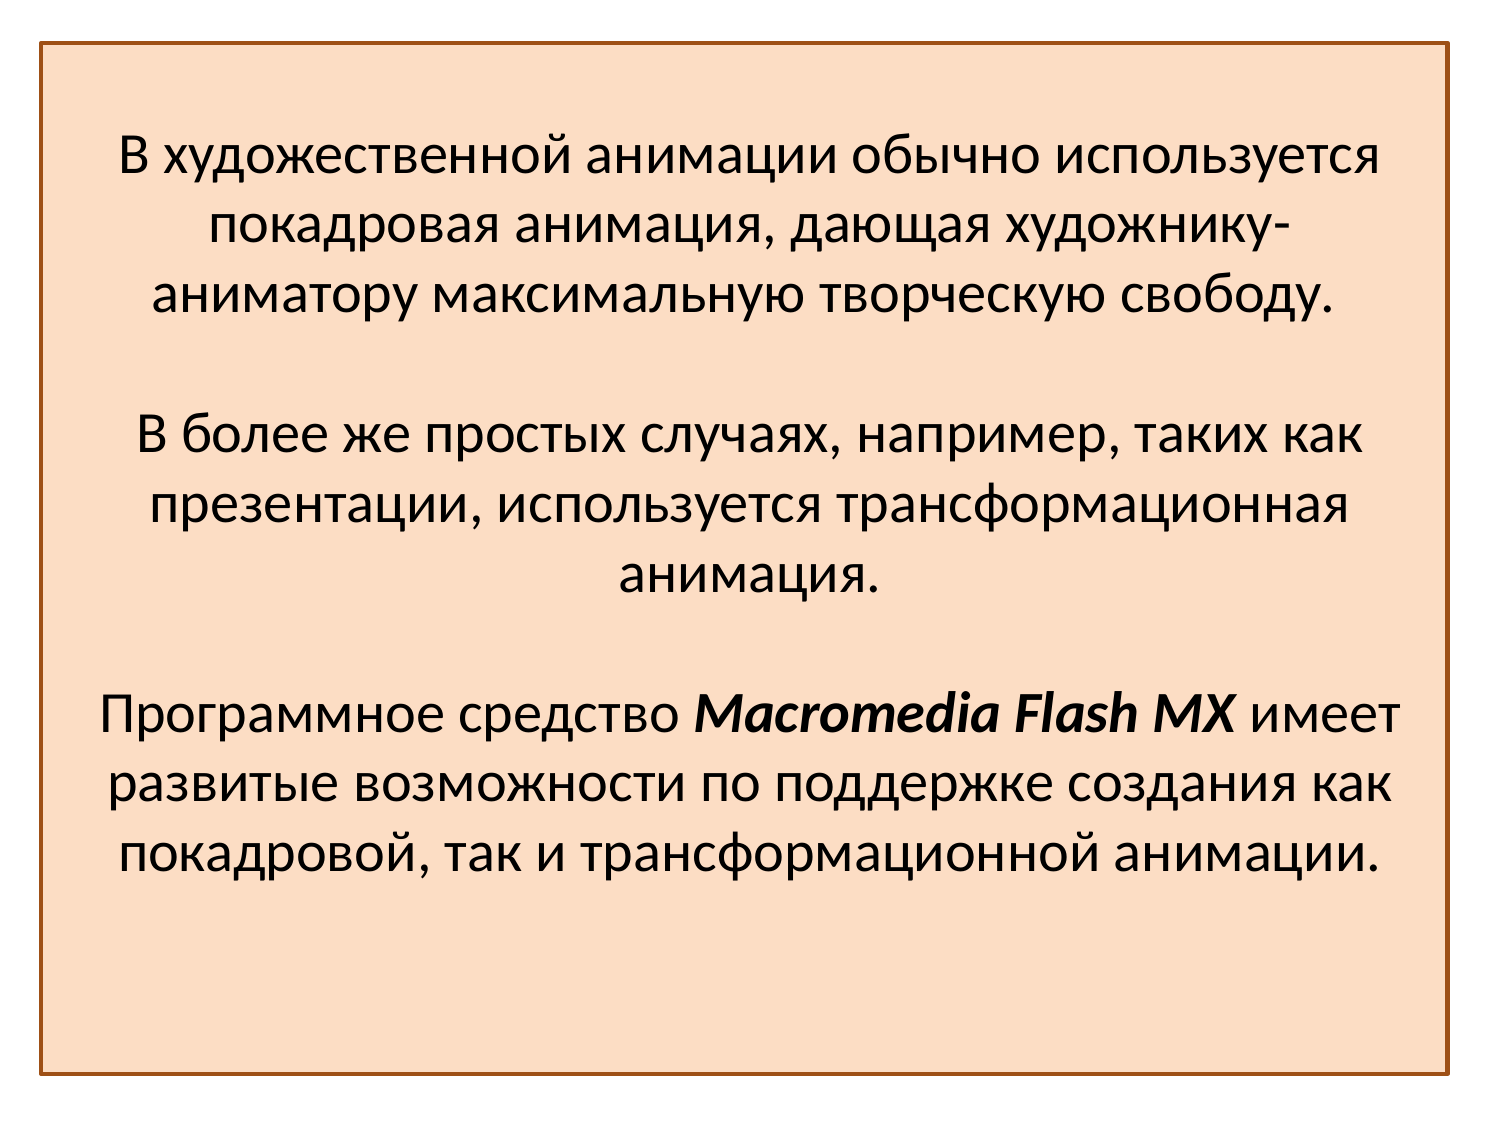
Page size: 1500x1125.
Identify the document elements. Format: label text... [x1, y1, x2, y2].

title В художественной анимации обычно используется покадровая анимация, дающая художнику-аниматору максимальную творческую свободу. В более же простых случаях, например, таких как презентации, используется трансформационная анимация. Программное средство Macromedia Flash MX имеет развитые возможности по поддержке создания как покадровой, так и трансформационной анимации. [75, 45, 1425, 1024]
text_box [39, 41, 1450, 1076]
